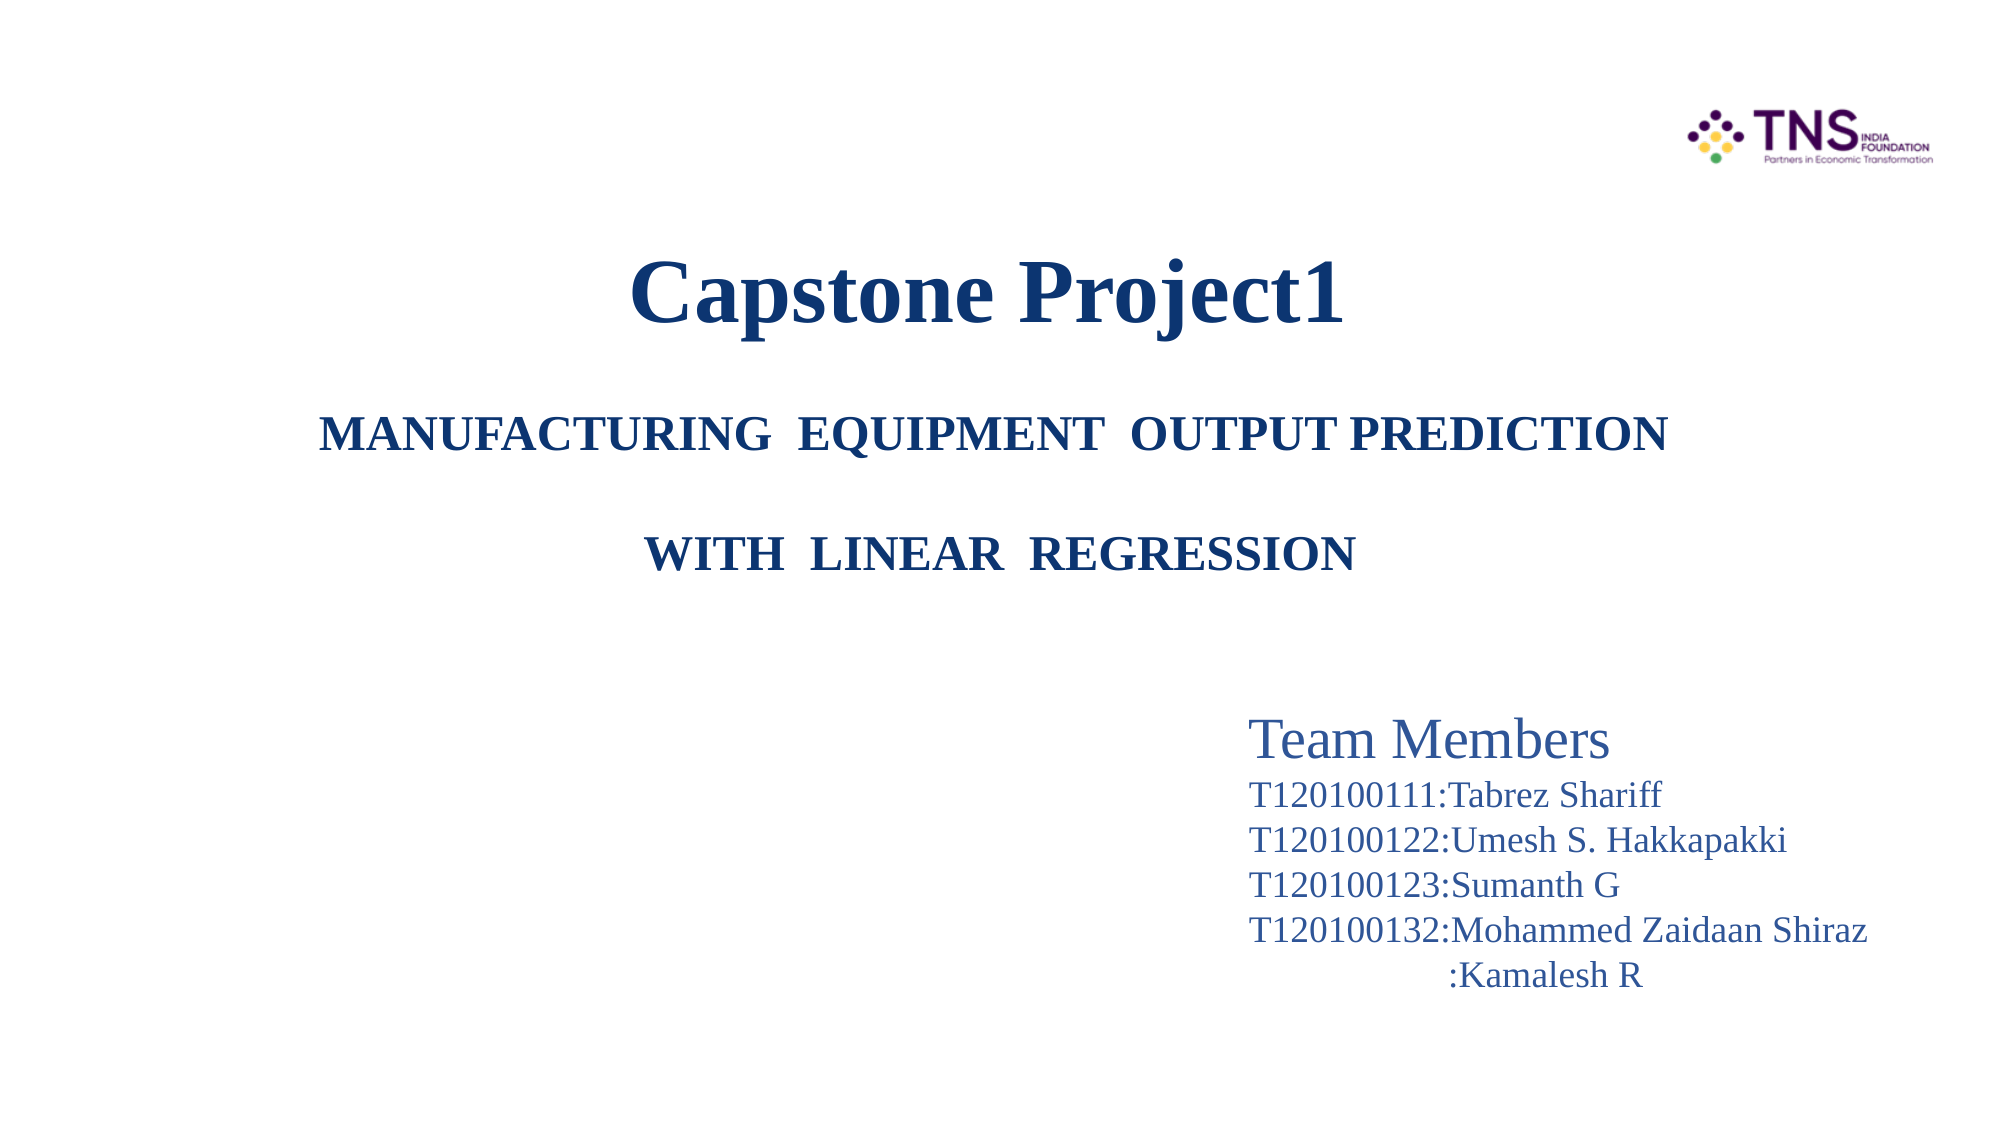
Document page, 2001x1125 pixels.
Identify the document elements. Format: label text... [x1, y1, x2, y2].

picture [1678, 49, 1938, 224]
title Capstone Project1 MANUFACTURING EQUIPMENT OUTPUT PREDICTION WITH LINEAR REGRESSION [249, 351, 1750, 624]
text_box Team Members T120100111:Tabrez Shariff T120100122:Umesh S. Hakkapakki T120100123:Sumanth G T120100132:Mohammed Zaidaan Shiraz :Kamalesh R [1233, 693, 1911, 1003]
